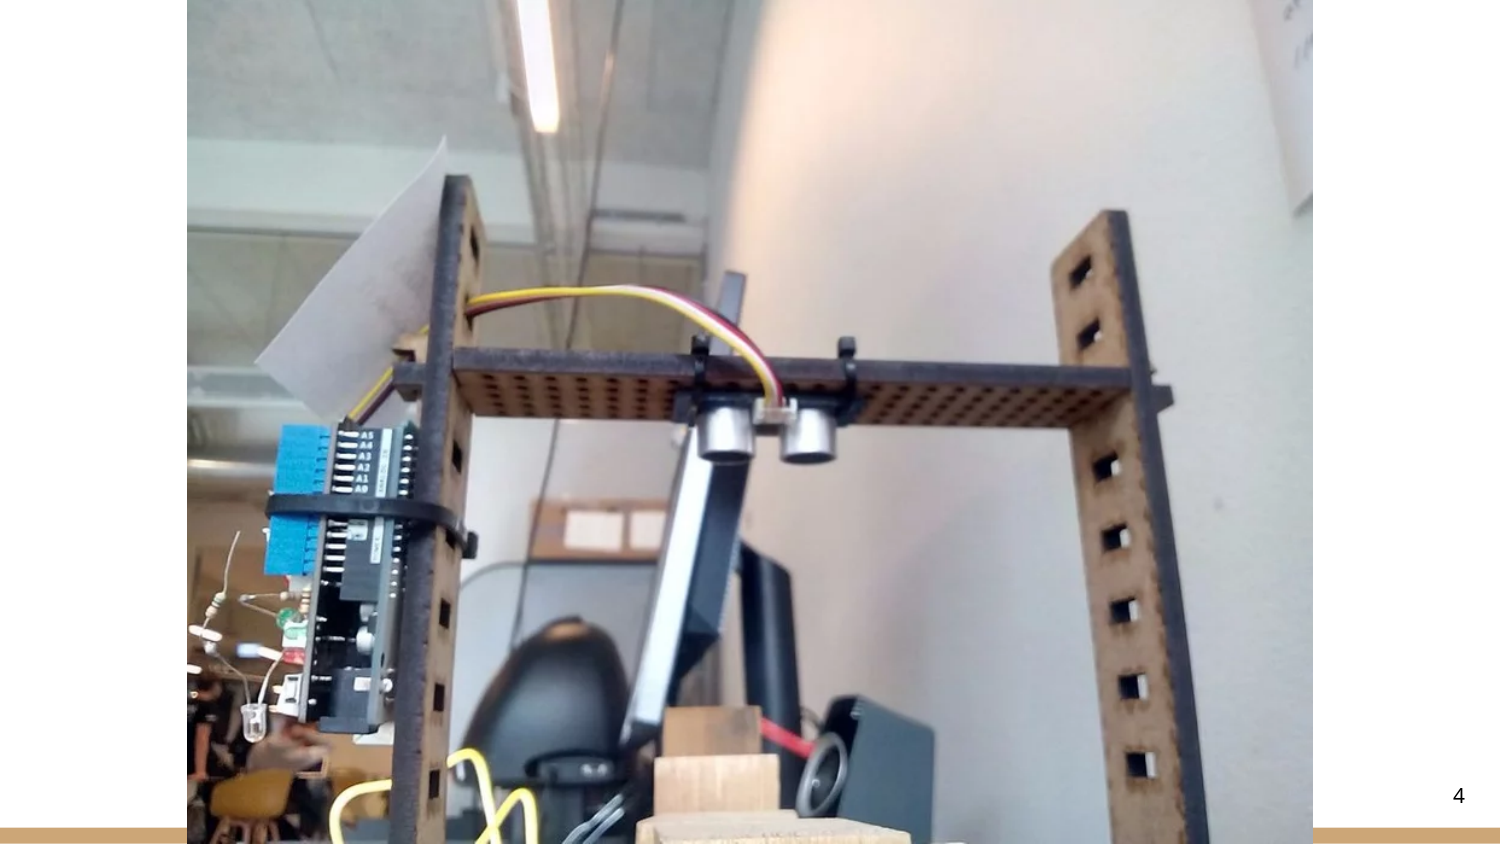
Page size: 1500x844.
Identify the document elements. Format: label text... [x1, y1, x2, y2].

picture [187, 0, 1313, 844]
slide_number ‹#› [1389, 764, 1480, 830]
